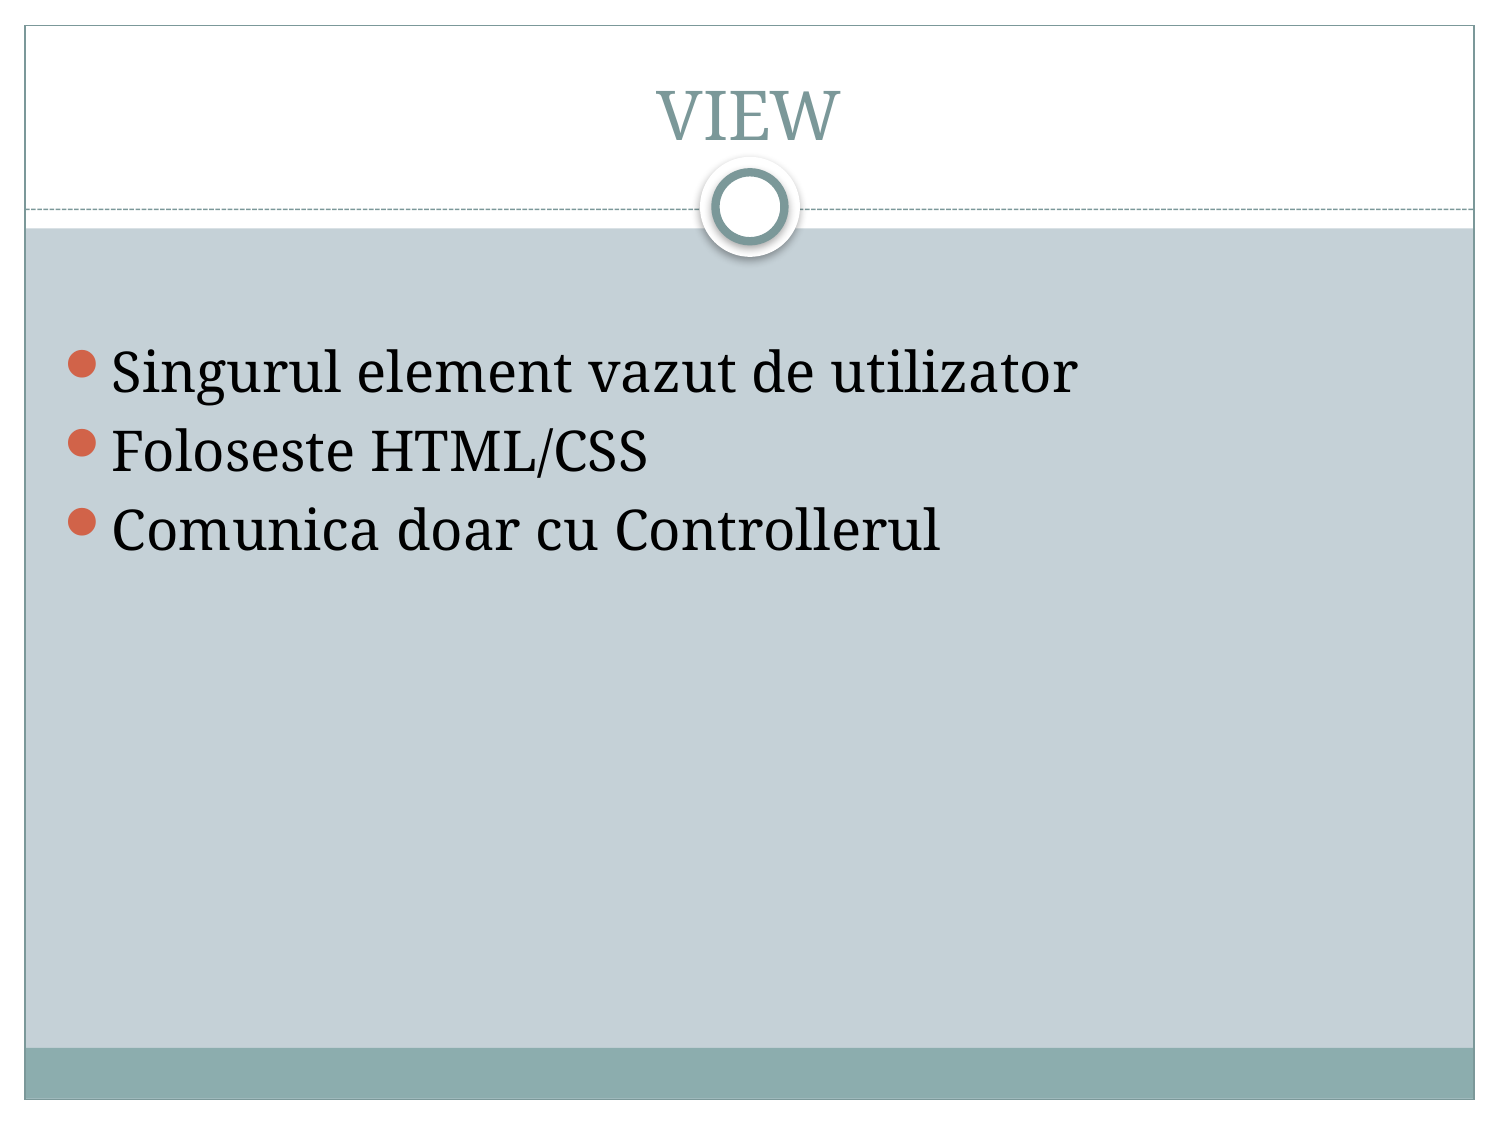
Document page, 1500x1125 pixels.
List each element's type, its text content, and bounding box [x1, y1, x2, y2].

title VIEW [49, 37, 1450, 162]
list Singurul element vazut de utilizator Foloseste HTML/CSS Comunica doar cu Controllerul [49, 250, 1445, 1001]
